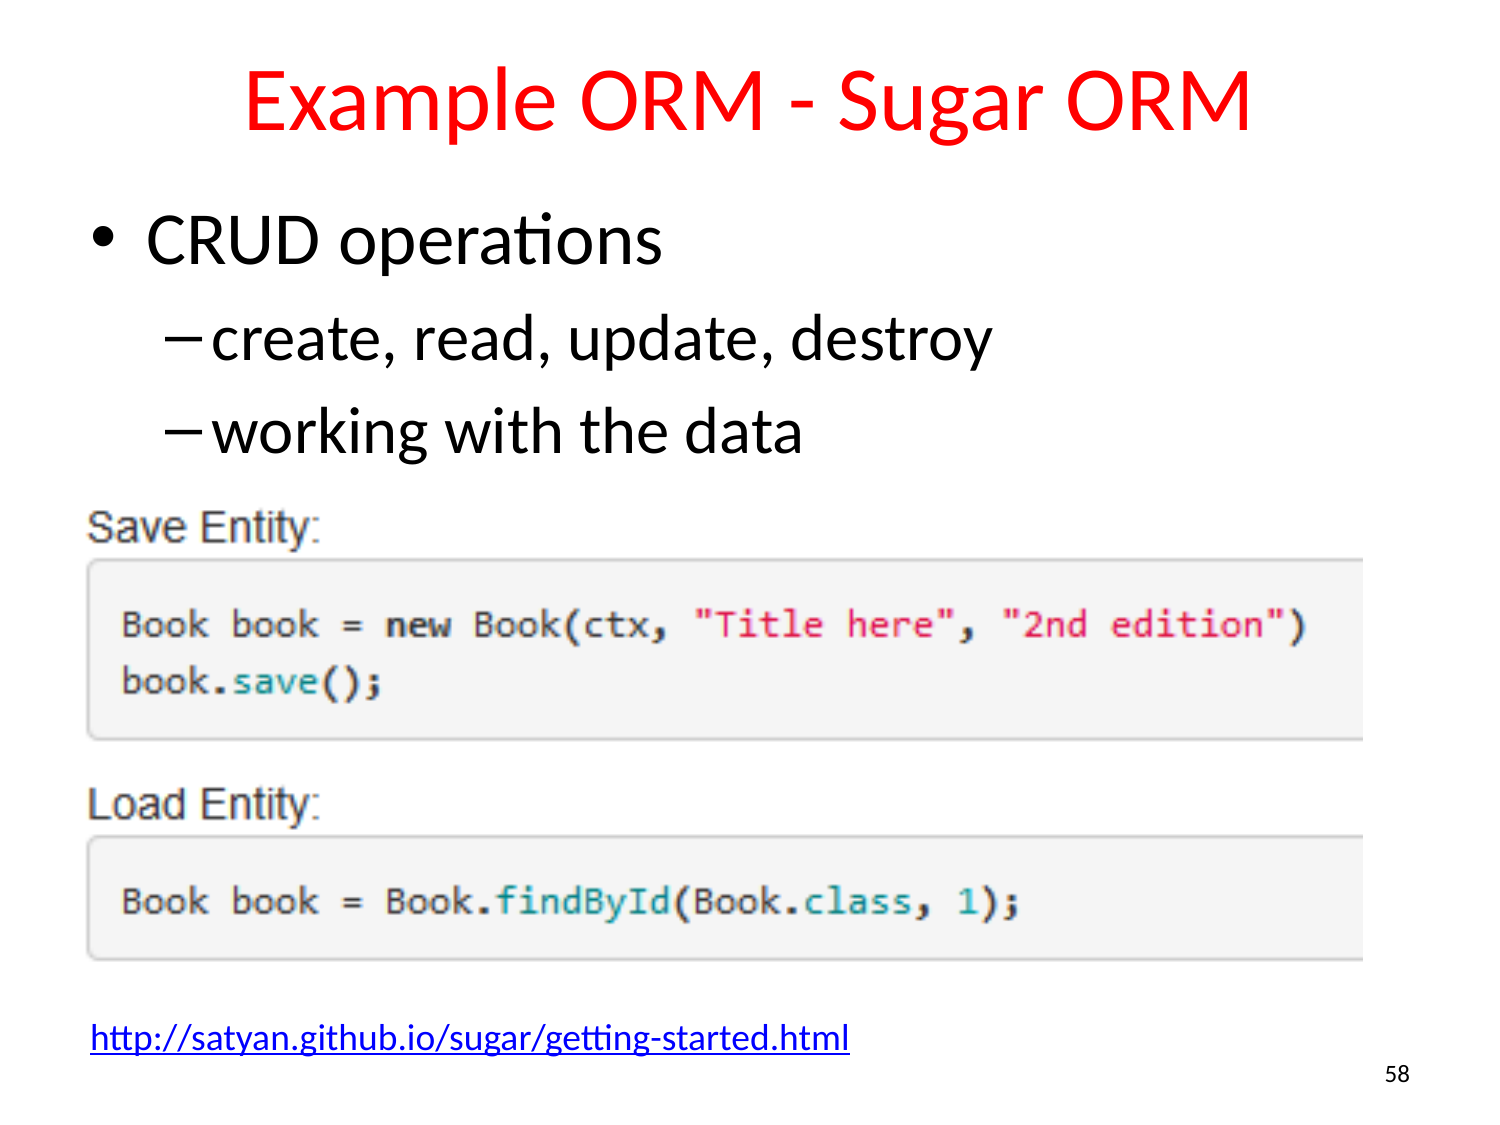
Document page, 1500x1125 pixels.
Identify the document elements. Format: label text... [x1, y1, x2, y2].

text_box http://satyan.github.io/sugar/getting-started.html [75, 1012, 1363, 1066]
picture [74, 487, 1363, 1006]
title Example ORM - Sugar ORM [75, 0, 1425, 182]
list CRUD operations create, read, update, destroy working with the data [75, 182, 1425, 1038]
slide_number 58 [1074, 1042, 1425, 1103]
